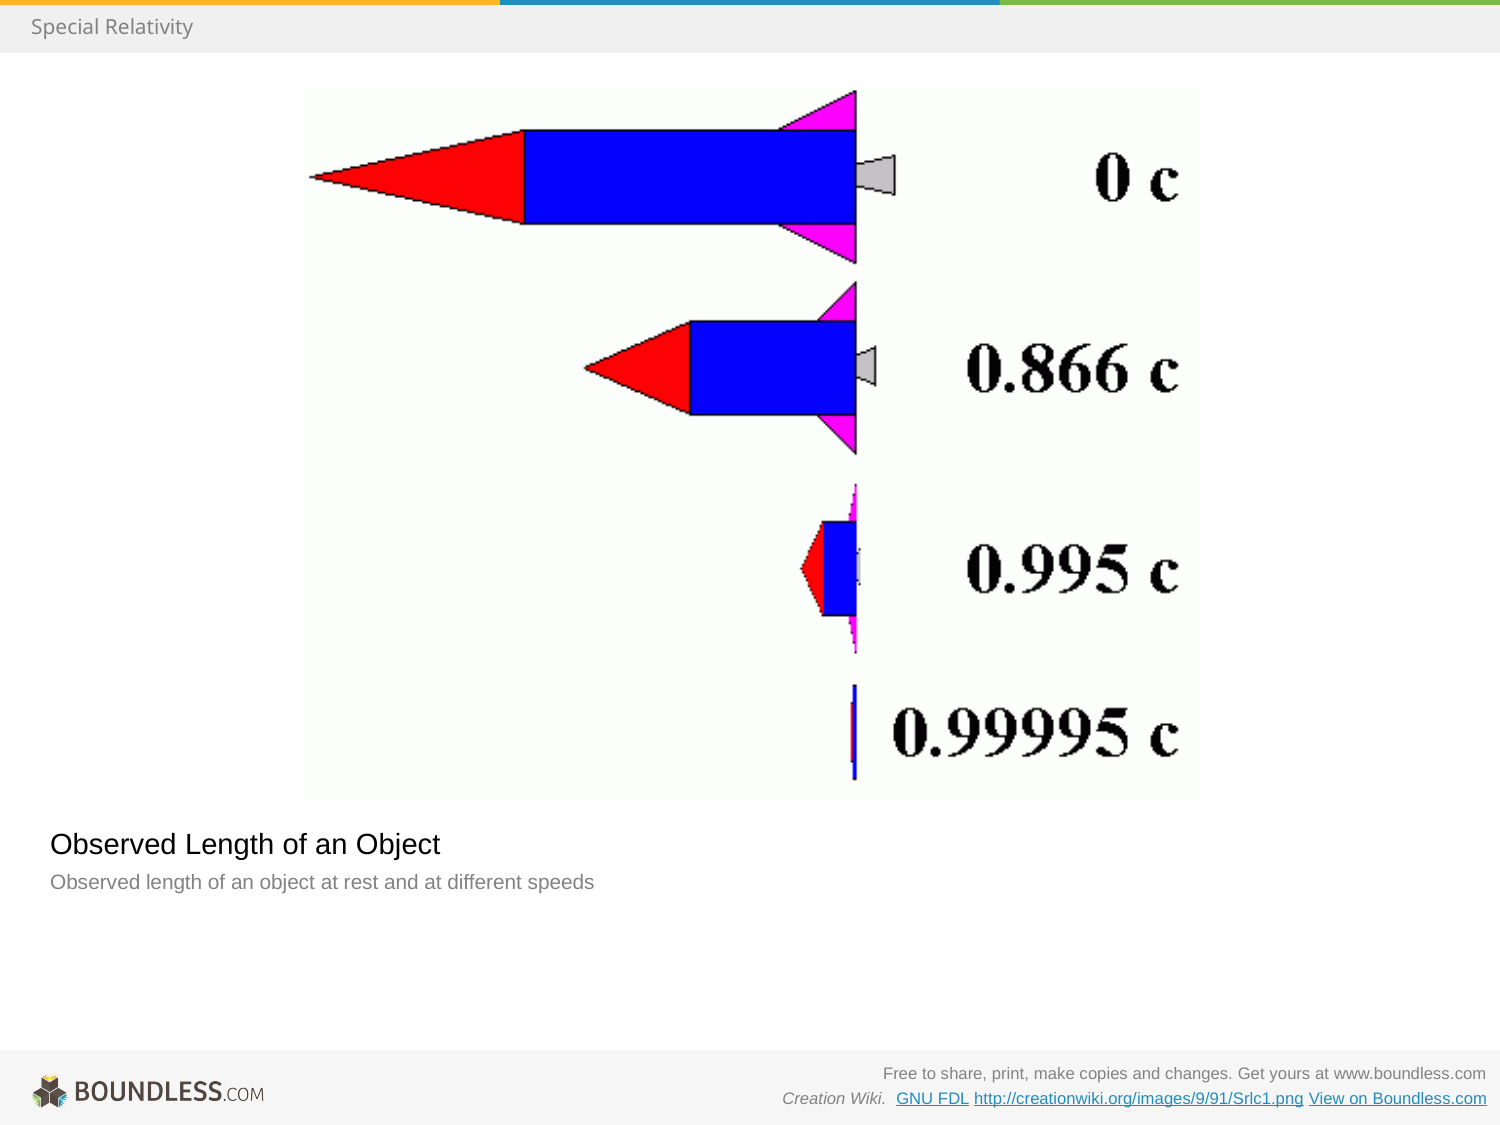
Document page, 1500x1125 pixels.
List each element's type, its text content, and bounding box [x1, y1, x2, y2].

picture [301, 87, 1198, 801]
text_box Special Relativity [31, 13, 1475, 38]
list Observed Length of an Object Observed length of an object at rest and at different speeds [50, 825, 1450, 1038]
text_box Free to share, print, make copies and changes. Get yours at www.boundless.com [649, 1062, 1488, 1087]
text_box [0, 1050, 1500, 1125]
text_box [0, 2, 1500, 54]
text_box Creation Wiki. GNU FDL http://creationwiki.org/images/9/91/Srlc1.png View on Boundless.com [274, 1087, 1488, 1125]
picture [30, 1072, 265, 1109]
